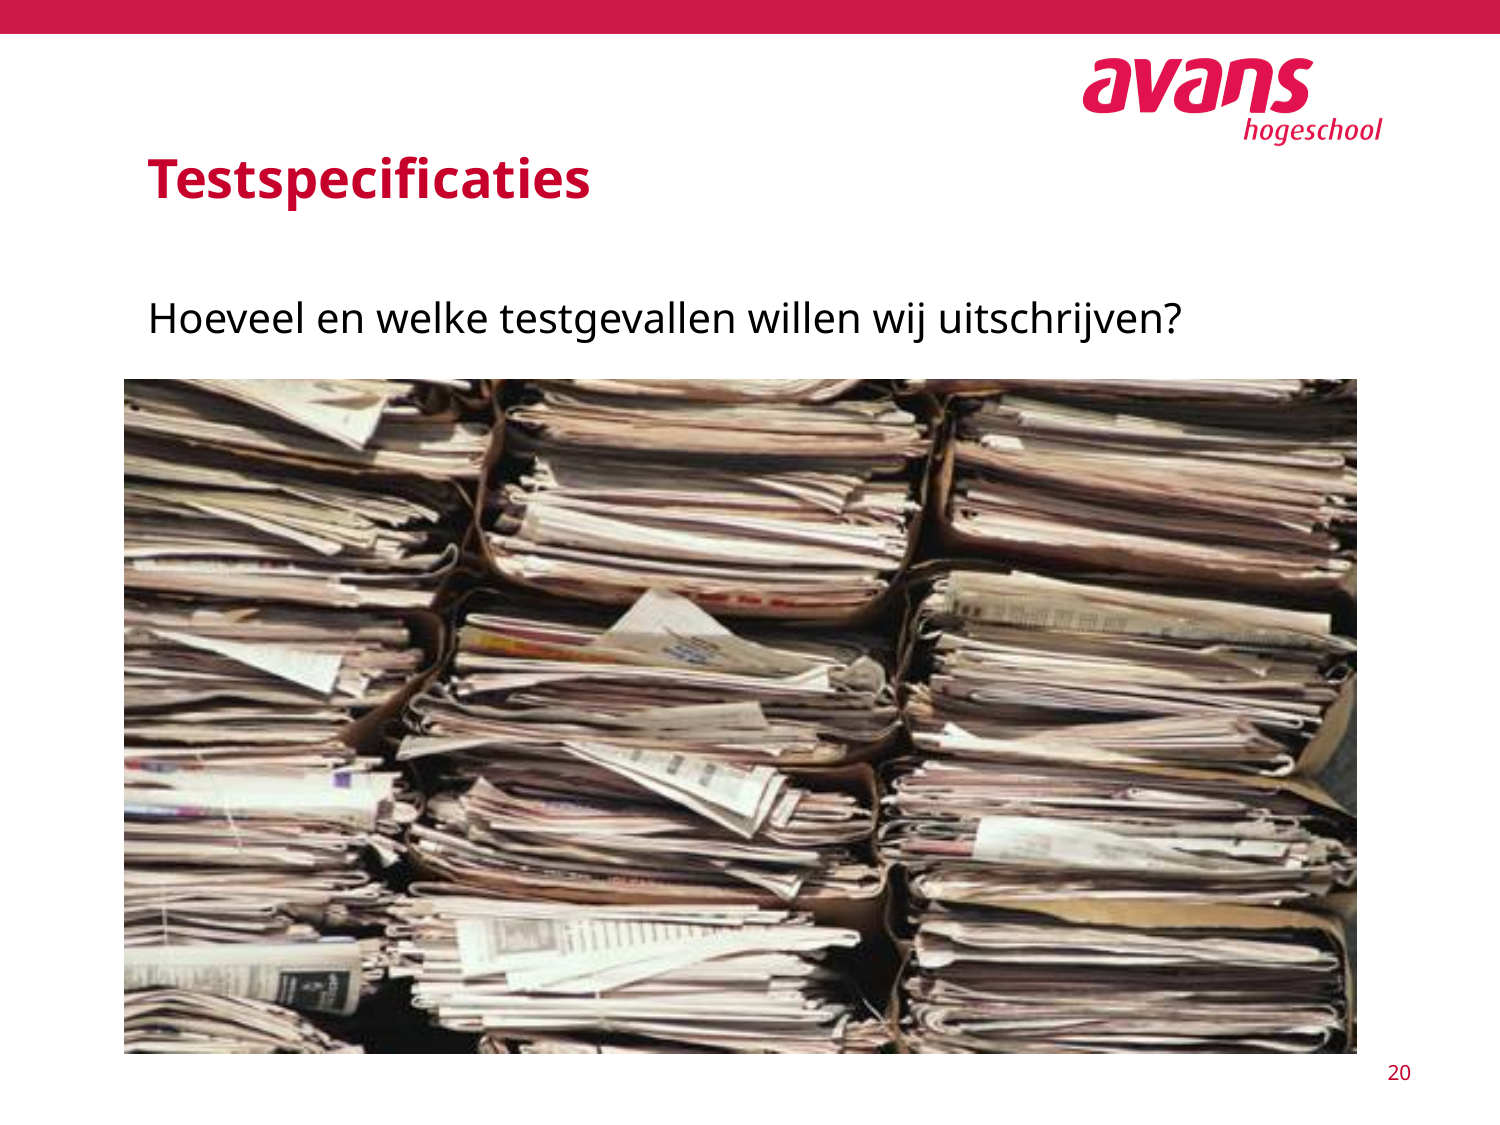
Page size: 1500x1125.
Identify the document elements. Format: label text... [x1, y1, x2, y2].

list Hoeveel en welke testgevallen willen wij uitschrijven? [147, 278, 1353, 378]
title Testspecificaties [147, 150, 1353, 209]
picture [0, 0, 1500, 1125]
slide_number 20 [1387, 1054, 1500, 1084]
